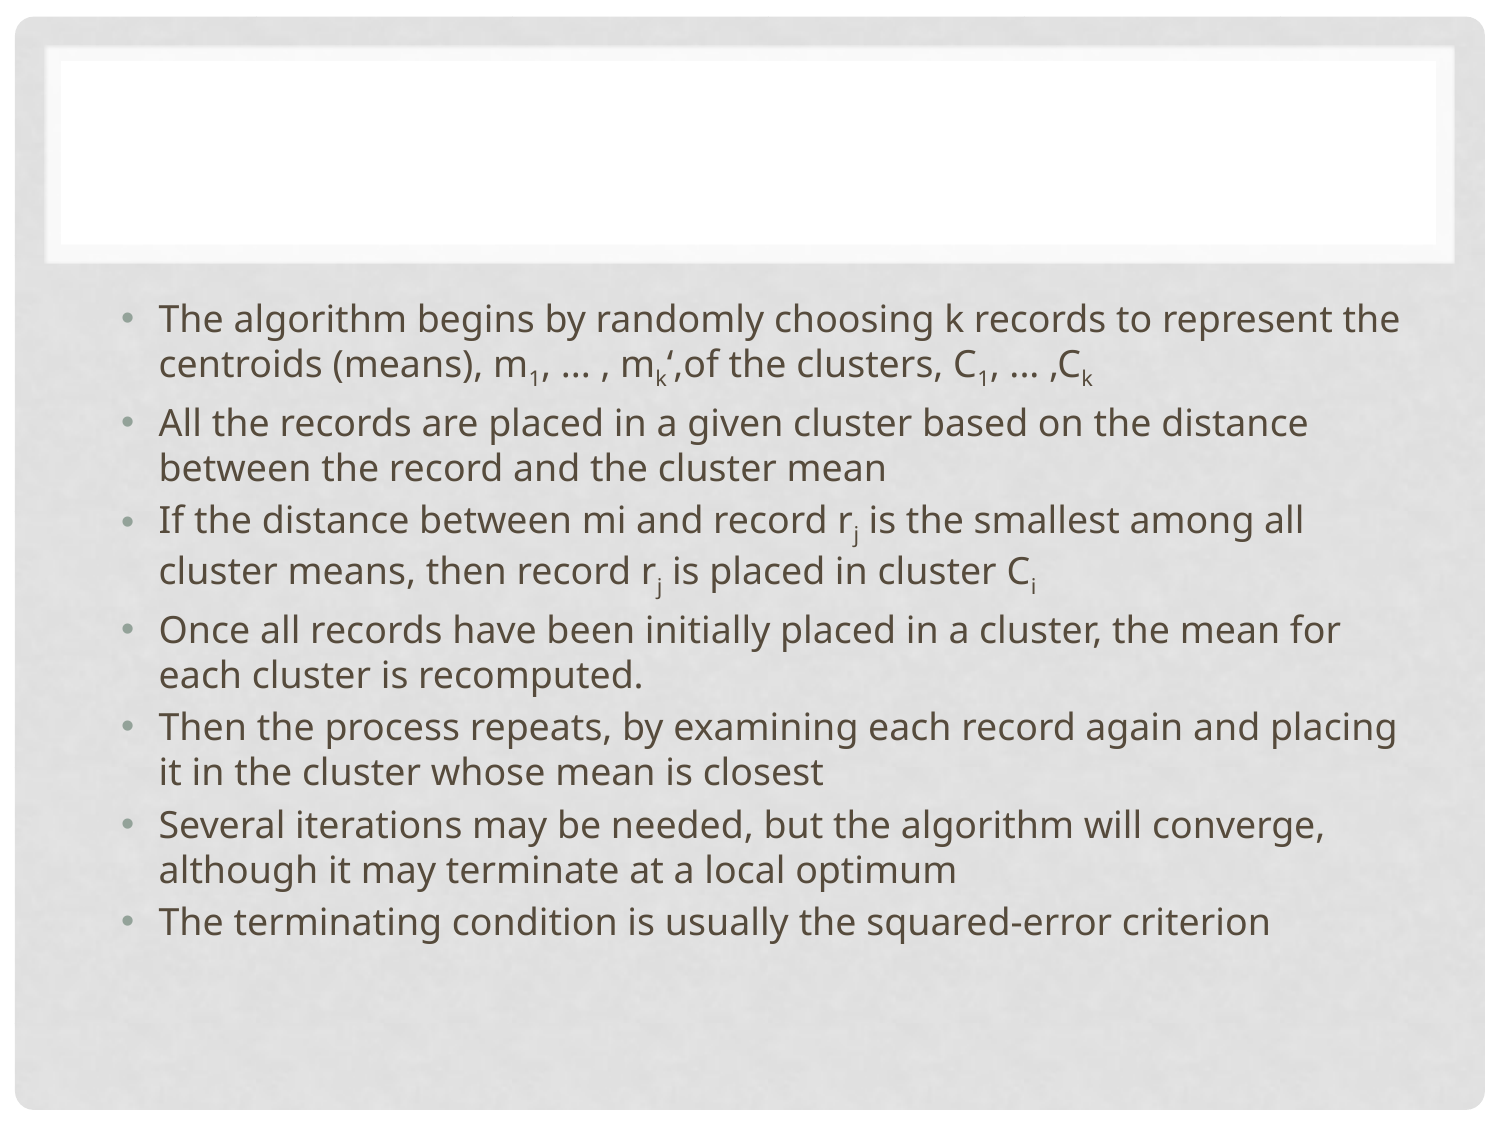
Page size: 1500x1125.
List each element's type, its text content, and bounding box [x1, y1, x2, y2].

list The algorithm begins by randomly choosing k records to represent the centroids (means), m1, ... , mk‘,of the clusters, C1, ... ,Ck All the records are placed in a given cluster based on the distance between the record and the cluster mean If the distance between mi and record rj is the smallest among all cluster means, then record rj is placed in cluster Ci Once all records have been initially placed in a cluster, the mean for each cluster is recomputed. Then the process repeats, by examining each record again and placing it in the cluster whose mean is closest Several iterations may be needed, but the algorithm will converge, although it may terminate at a local optimum The terminating condition is usually the squared-error criterion [87, 287, 1438, 1005]
